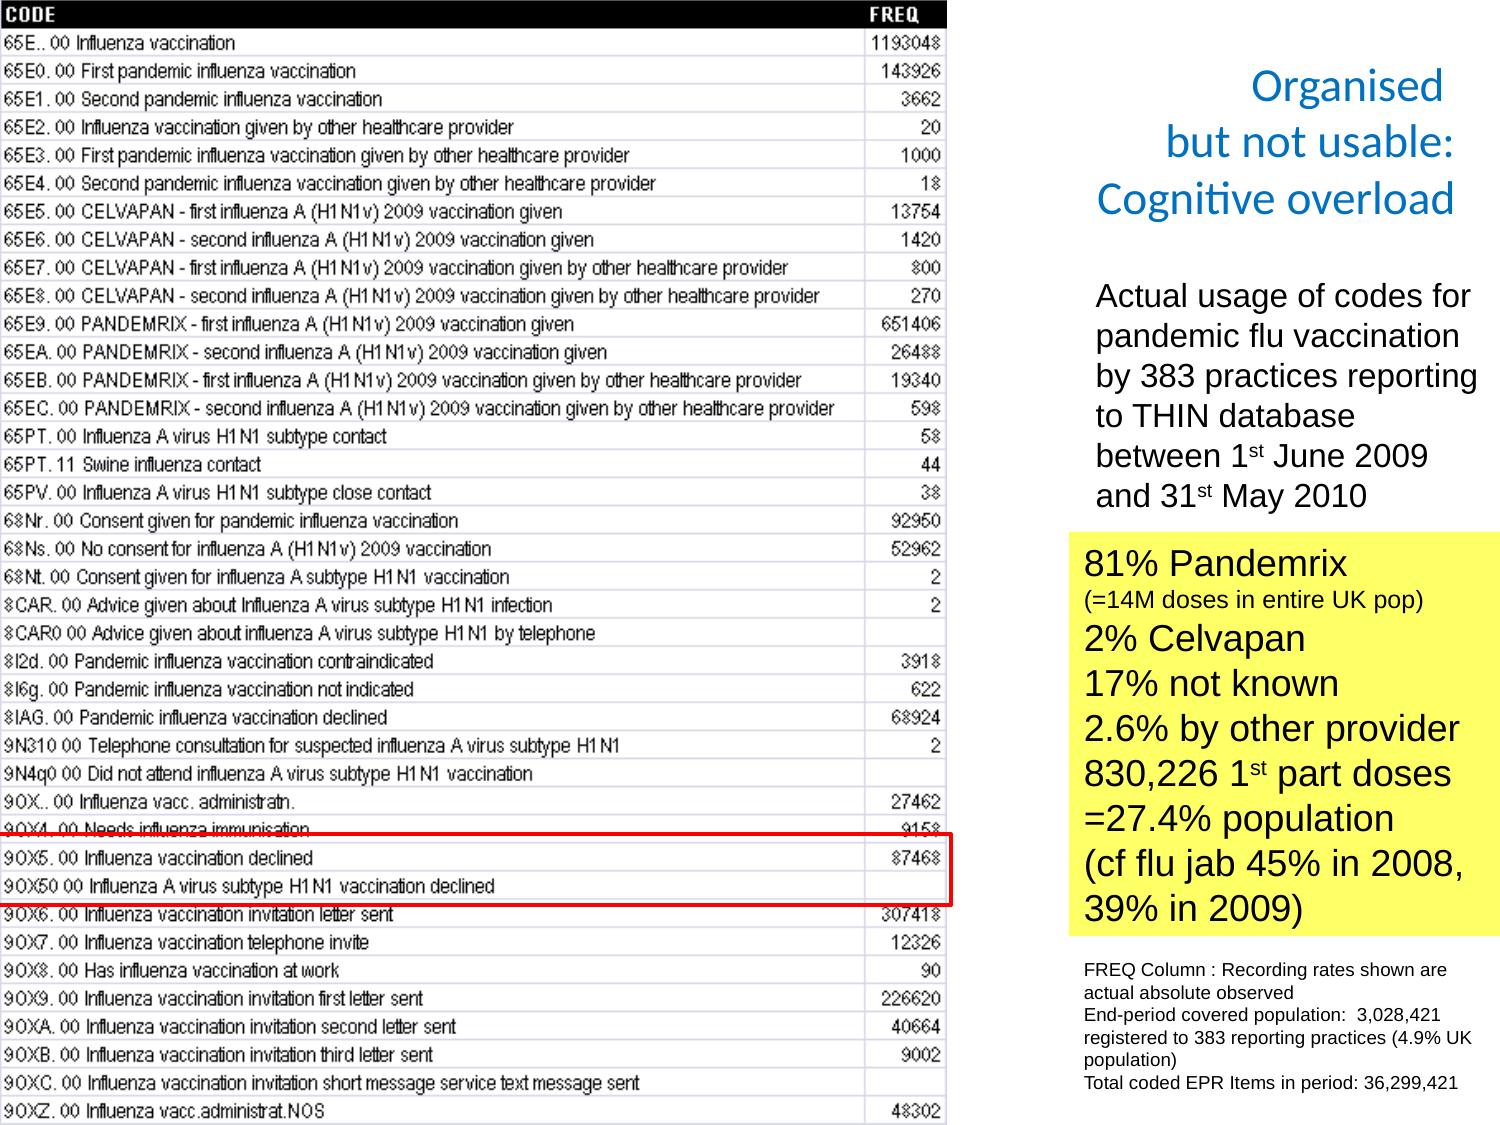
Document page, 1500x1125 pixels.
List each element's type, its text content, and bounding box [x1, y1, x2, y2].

title Organised but not usable: Cognitive overload [951, 44, 1471, 233]
text_box 81% Pandemrix (=14M doses in entire UK pop) 2% Celvapan 17% not known 2.6% by other provider 830,226 1st part doses =27.4% population (cf flu jab 45% in 2008, 39% in 2009) [1068, 531, 1500, 937]
text_box Actual usage of codes for pandemic flu vaccination by 383 practices reporting to THIN database between 1st June 2009 and 31st May 2010 [1080, 267, 1500, 522]
text_box FREQ Column : Recording rates shown are actual absolute observed End-period covered population: 3,028,421 registered to 383 reporting practices (4.9% UK population) Total coded EPR Items in period: 36,299,421 [1068, 950, 1500, 1101]
picture [0, 0, 948, 1125]
